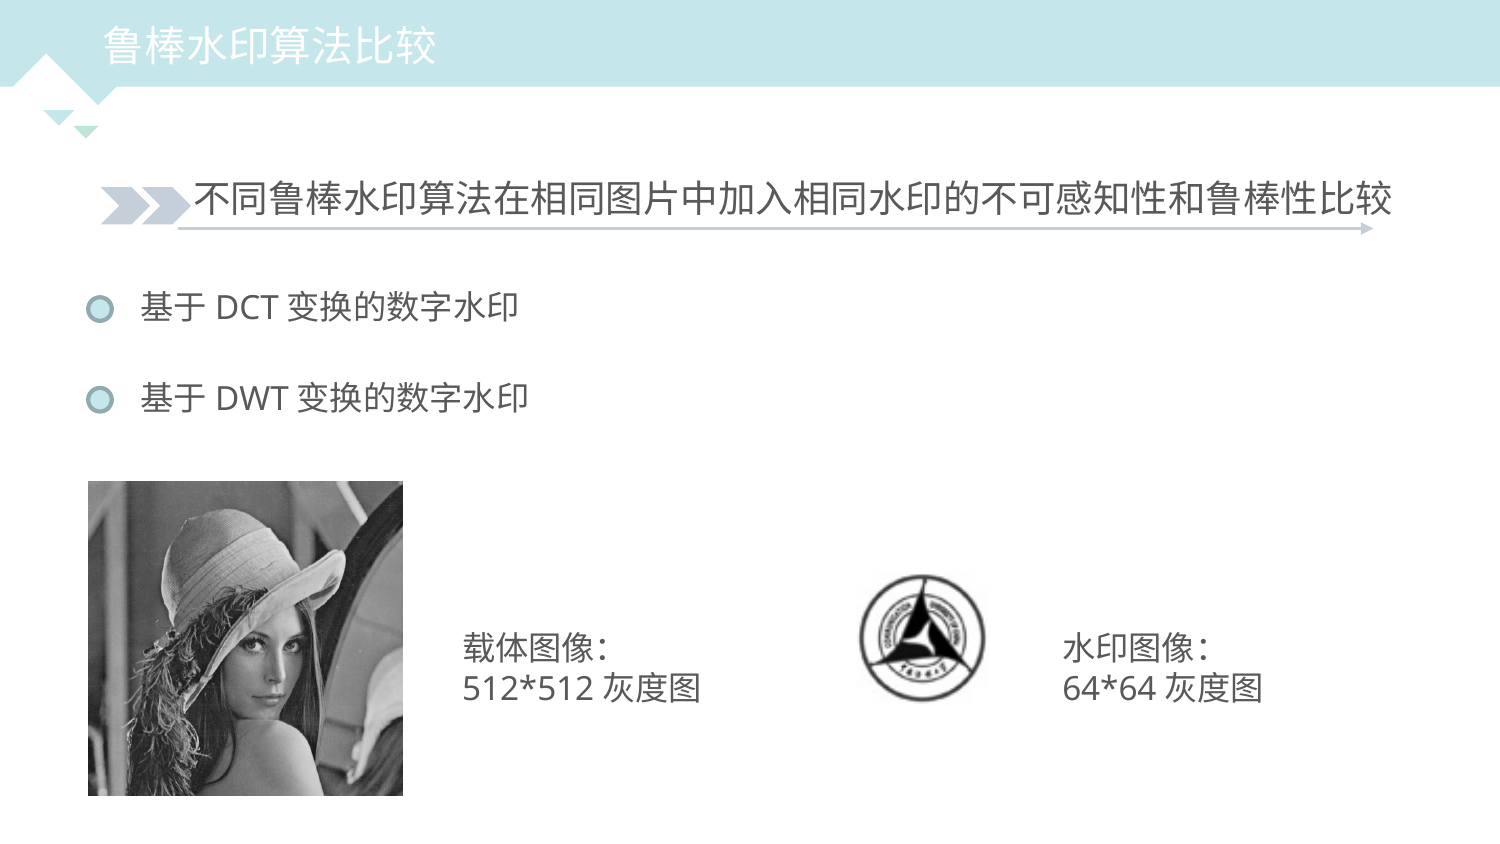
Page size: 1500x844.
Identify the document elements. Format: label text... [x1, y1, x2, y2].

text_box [87, 278, 751, 335]
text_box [87, 369, 751, 426]
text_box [100, 167, 1447, 275]
text_box 鲁棒水印算法比较 [88, 12, 508, 78]
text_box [87, 481, 1377, 796]
